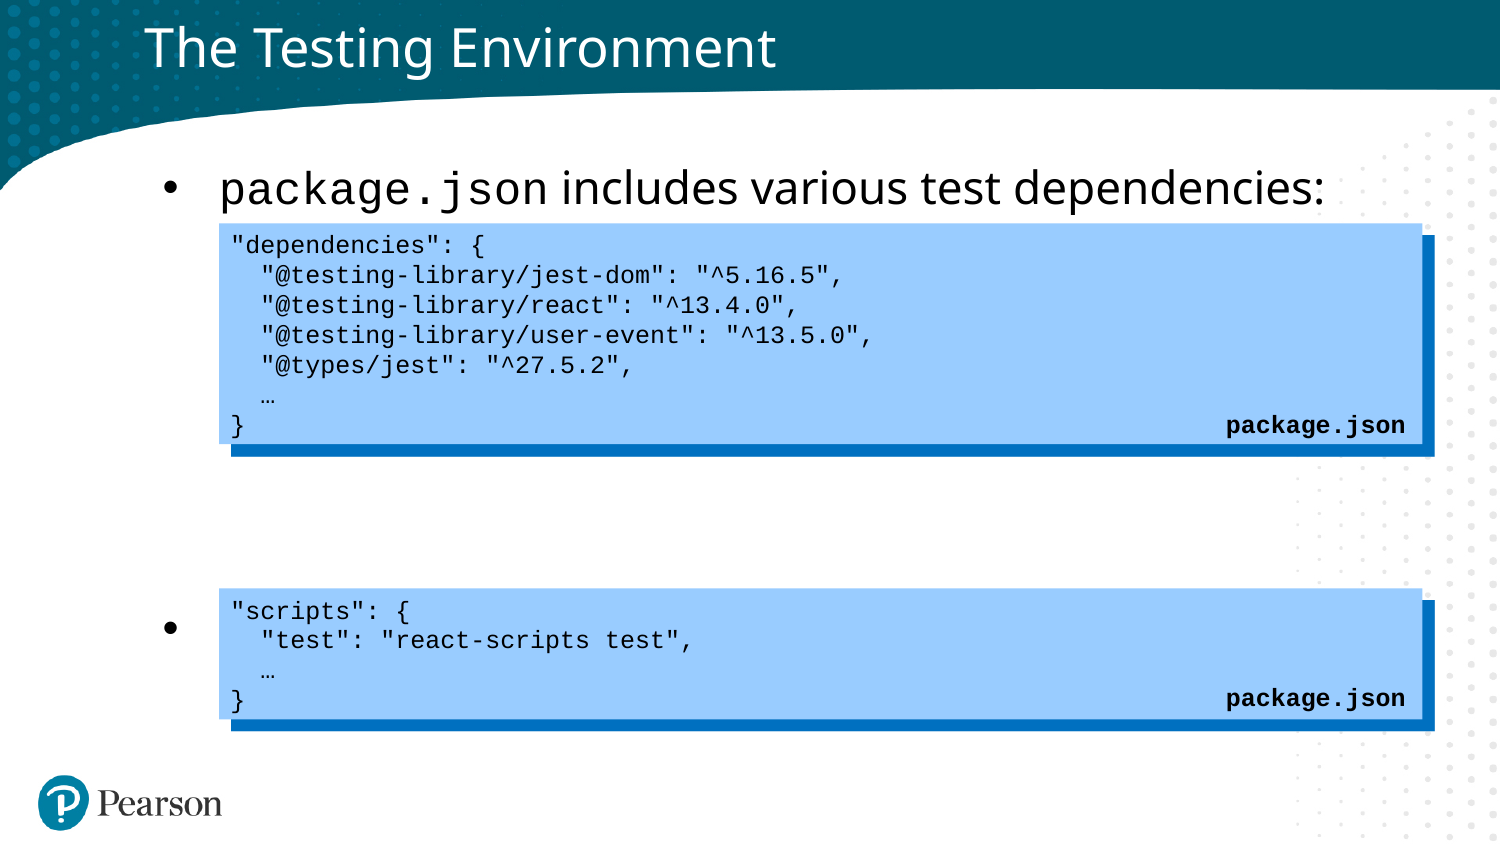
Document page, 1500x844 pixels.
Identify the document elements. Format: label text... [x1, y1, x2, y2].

list package.json includes various test dependencies: package.json also defines a script to run tests: [147, 151, 1466, 766]
text_box "scripts": { "test": "react-scripts test", … } [219, 588, 1423, 720]
text_box package.json [1210, 401, 1421, 446]
title The Testing Environment [130, 6, 1466, 98]
picture [0, 90, 1500, 844]
text_box package.json [1210, 673, 1421, 719]
text_box "dependencies": { "@testing-library/jest-dom": "^5.16.5", "@testing-library/react": "^13.4.0", "@testing-library/user-event": "^13.5.0", "@types/jest": "^27.5.2", … } [219, 223, 1423, 445]
